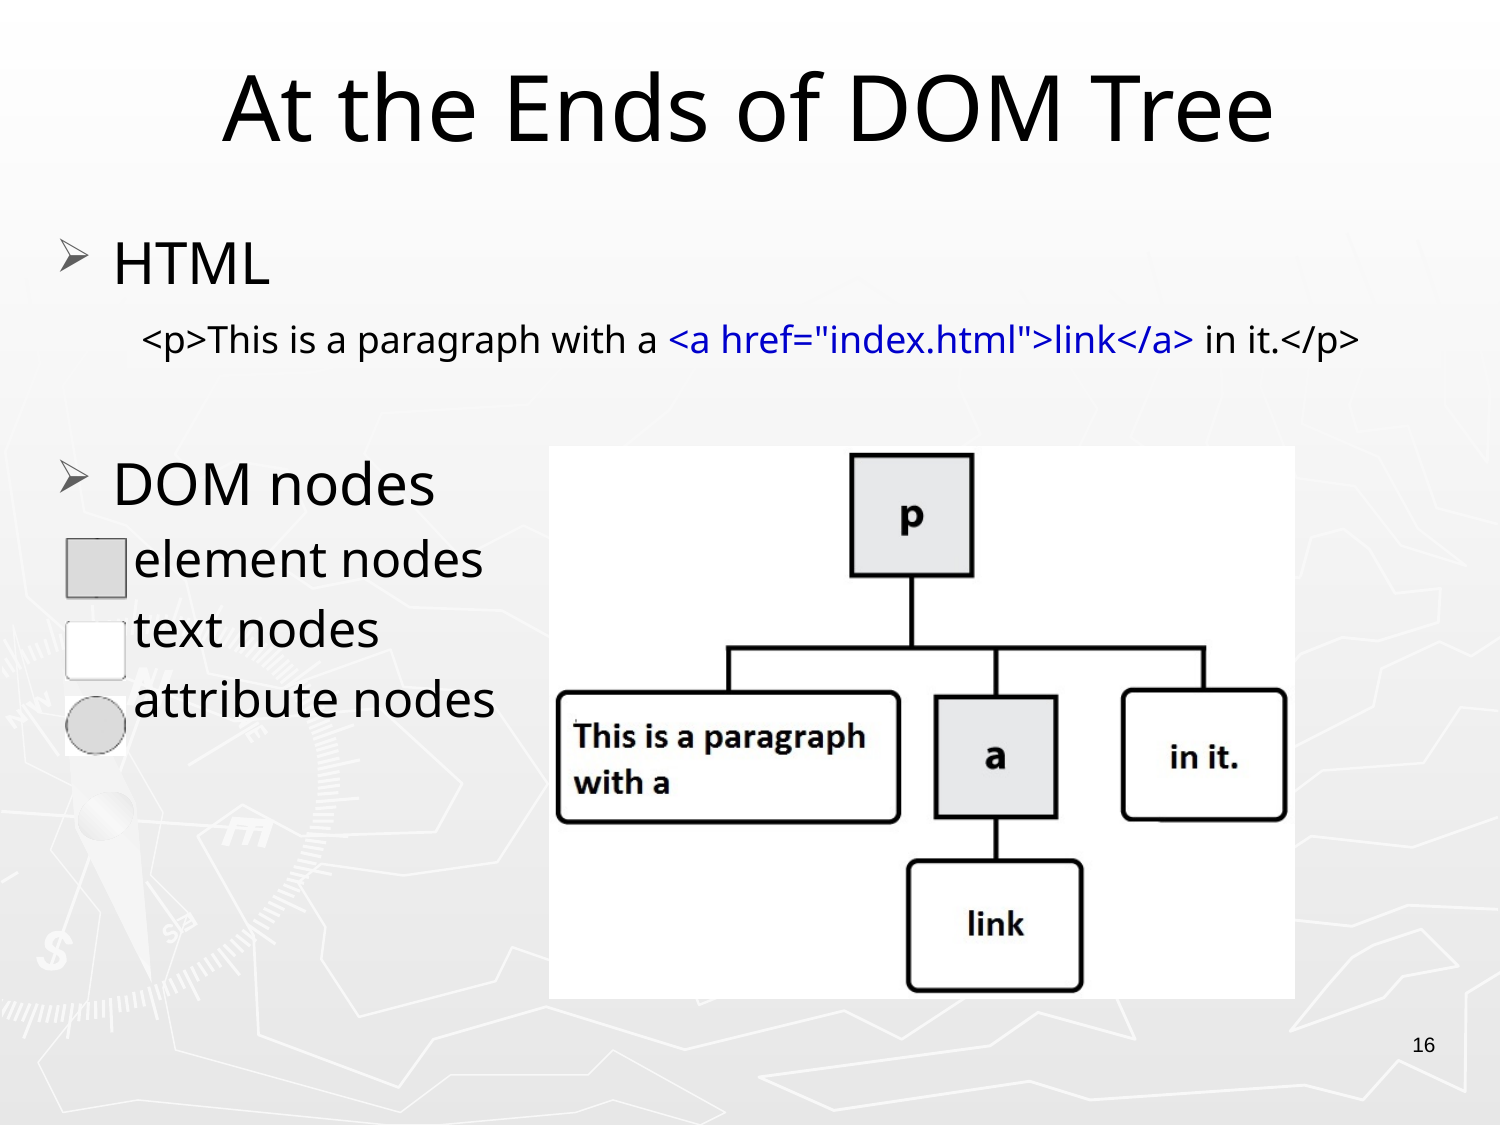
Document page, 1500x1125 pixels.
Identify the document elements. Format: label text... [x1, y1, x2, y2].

title At the Ends of DOM Tree [49, 37, 1451, 173]
picture [548, 446, 1295, 1000]
picture [65, 621, 126, 682]
text_box <p>This is a paragraph with a <a href="index.html">link</a> in it.</p> [126, 308, 1442, 369]
slide_number 16 [1074, 1024, 1451, 1103]
picture [65, 538, 127, 600]
picture [65, 696, 126, 756]
list HTML DOM nodes element nodes text nodes attribute nodes [40, 218, 1442, 999]
